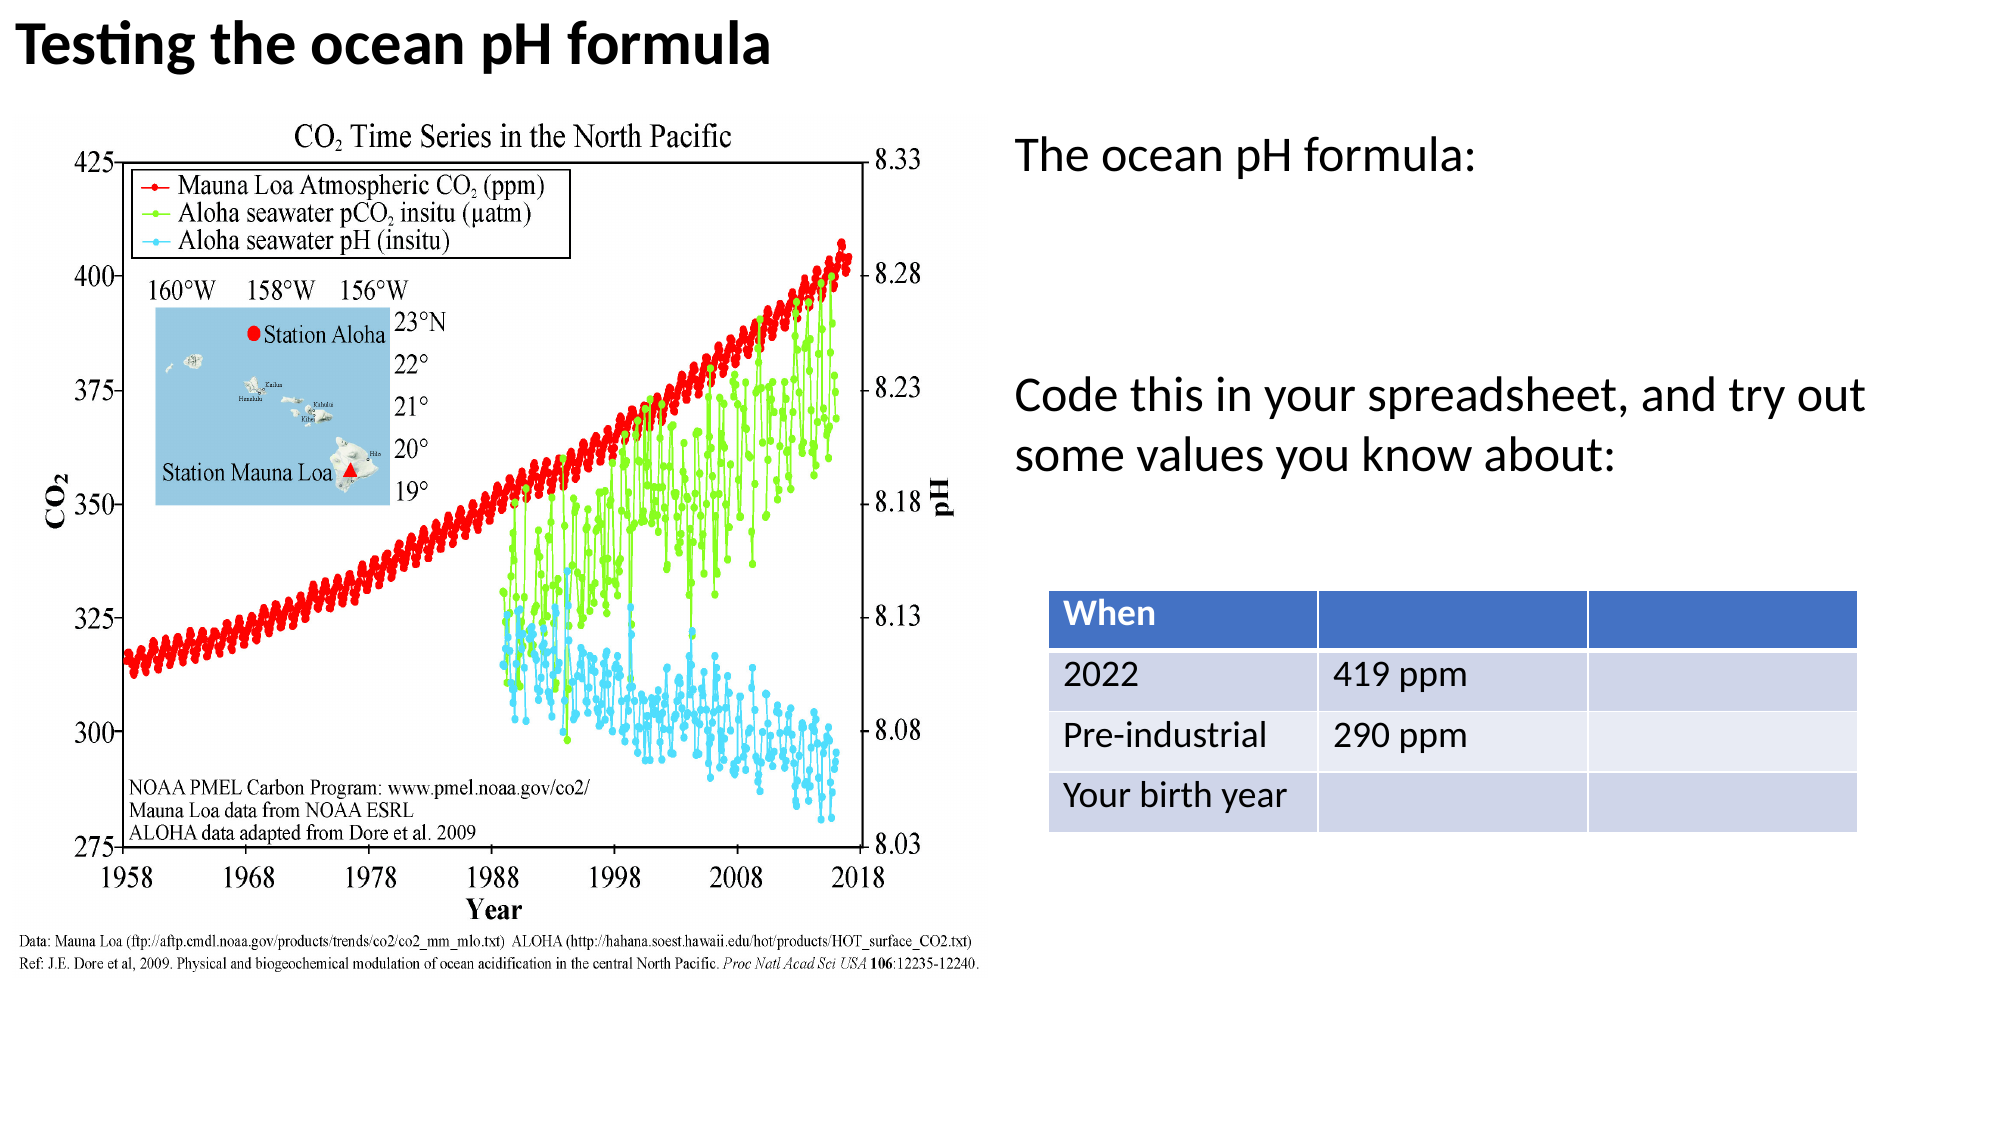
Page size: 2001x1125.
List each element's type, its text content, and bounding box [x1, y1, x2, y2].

picture [12, 114, 988, 978]
text_box Testing the ocean pH formula [0, 0, 2000, 89]
